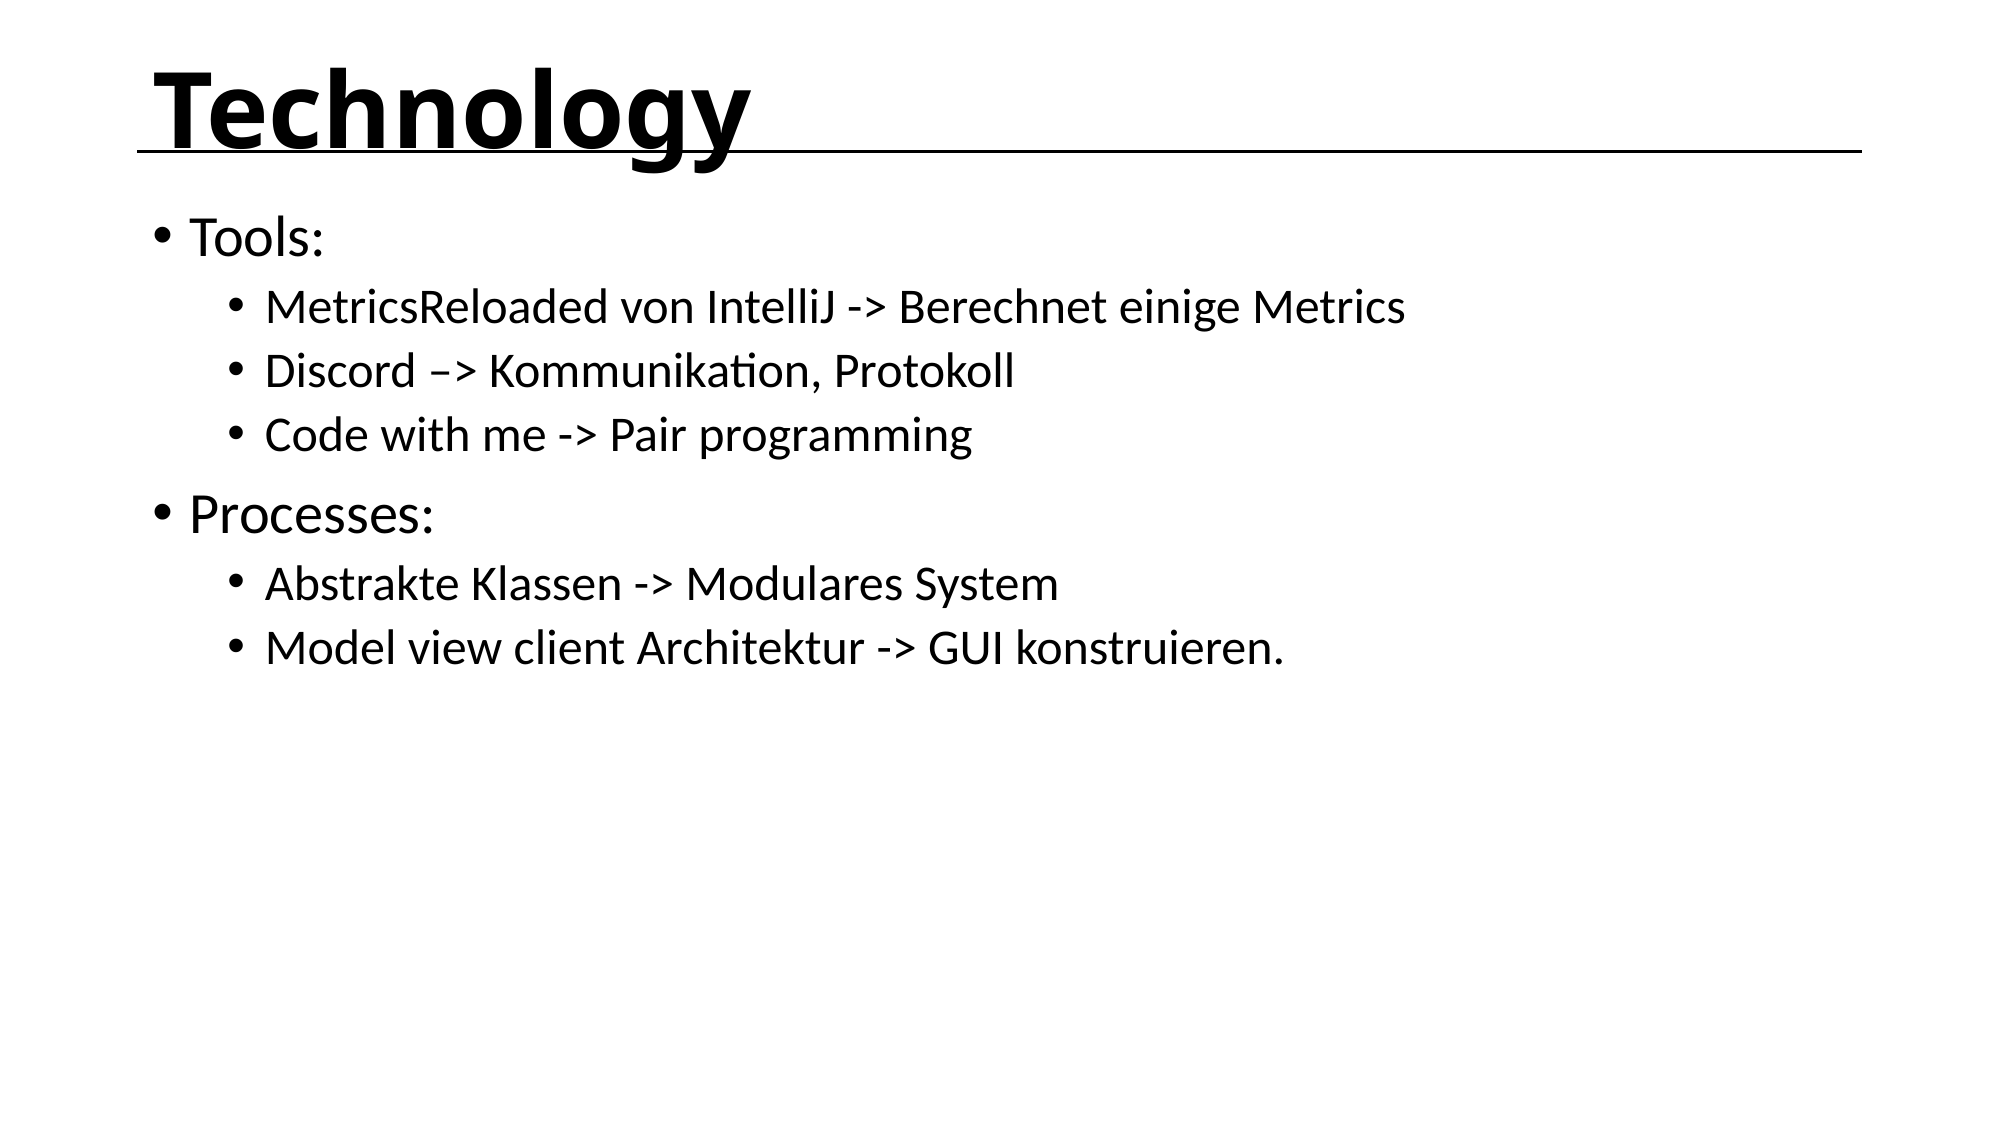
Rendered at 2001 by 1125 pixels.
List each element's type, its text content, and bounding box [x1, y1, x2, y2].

list Tools: MetricsReloaded von IntelliJ -> Berechnet einige Metrics Discord –> Kommunikation, Protokoll Code with me -> Pair programming Processes: Abstrakte Klassen -> Modulares System Model view client Architektur -> GUI konstruieren. [137, 199, 1518, 1022]
text_box Technology [137, 50, 1638, 151]
text_box Technology [137, 152, 1638, 180]
